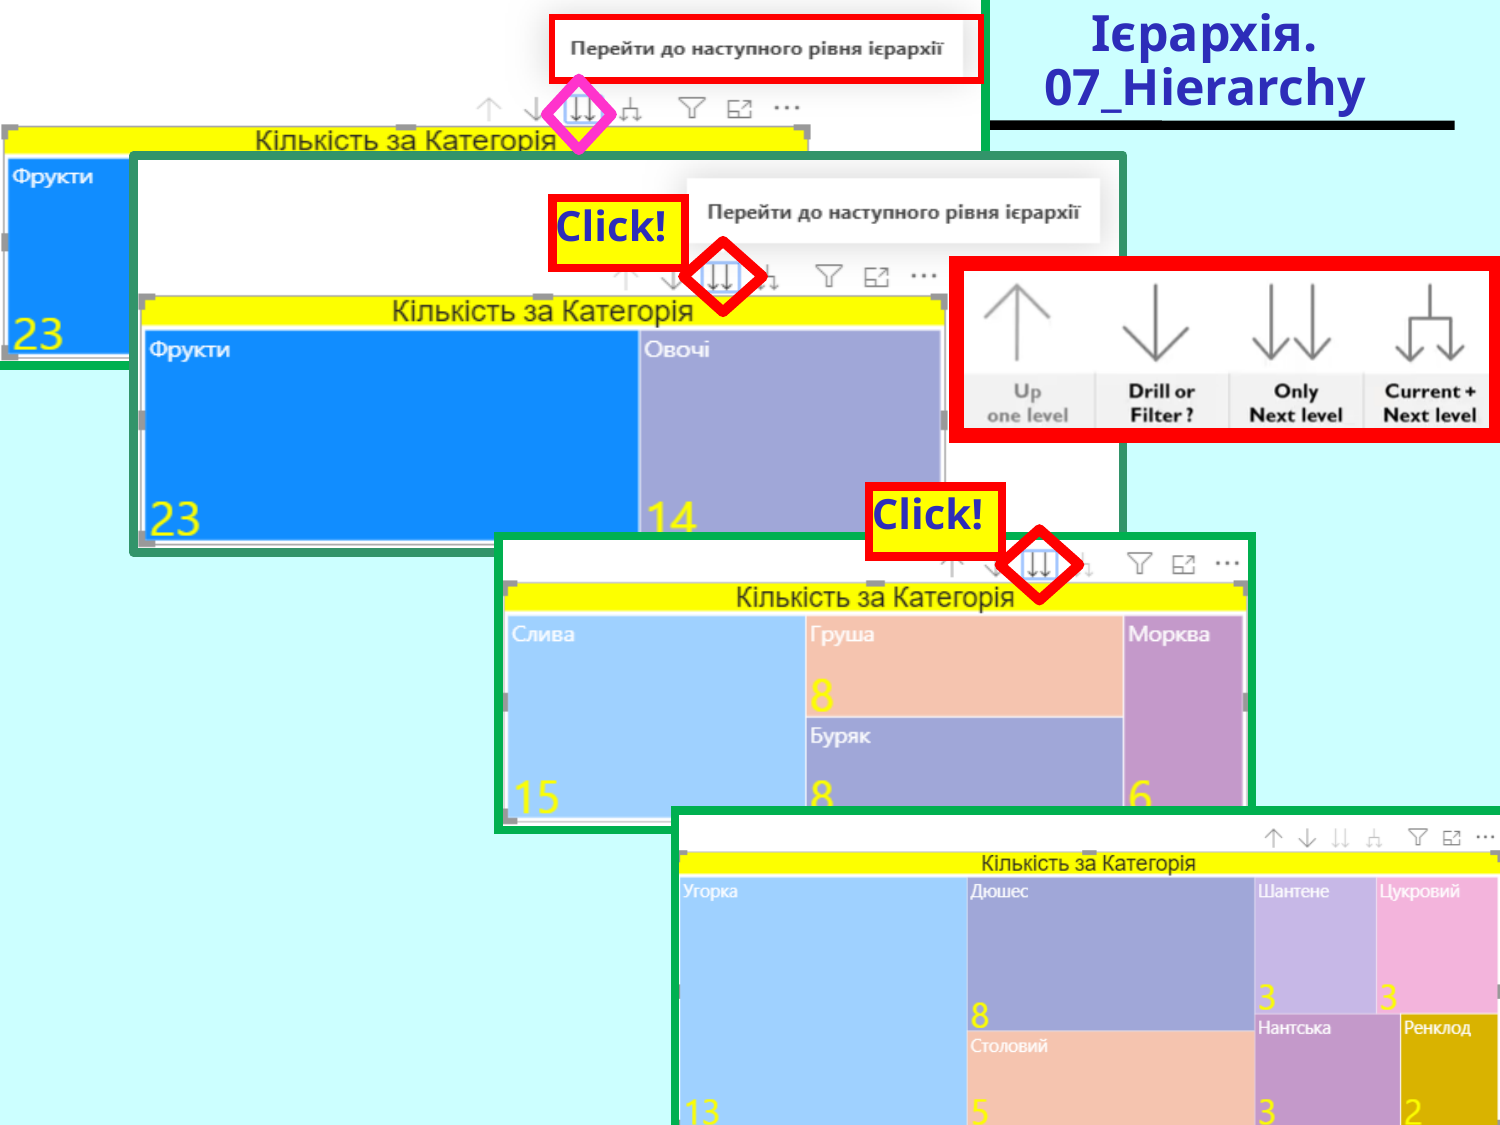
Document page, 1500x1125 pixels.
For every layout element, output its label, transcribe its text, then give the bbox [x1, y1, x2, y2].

picture [0, 0, 1500, 1125]
text_box Ієрархія. 07_Hierarchy [982, 0, 1500, 126]
